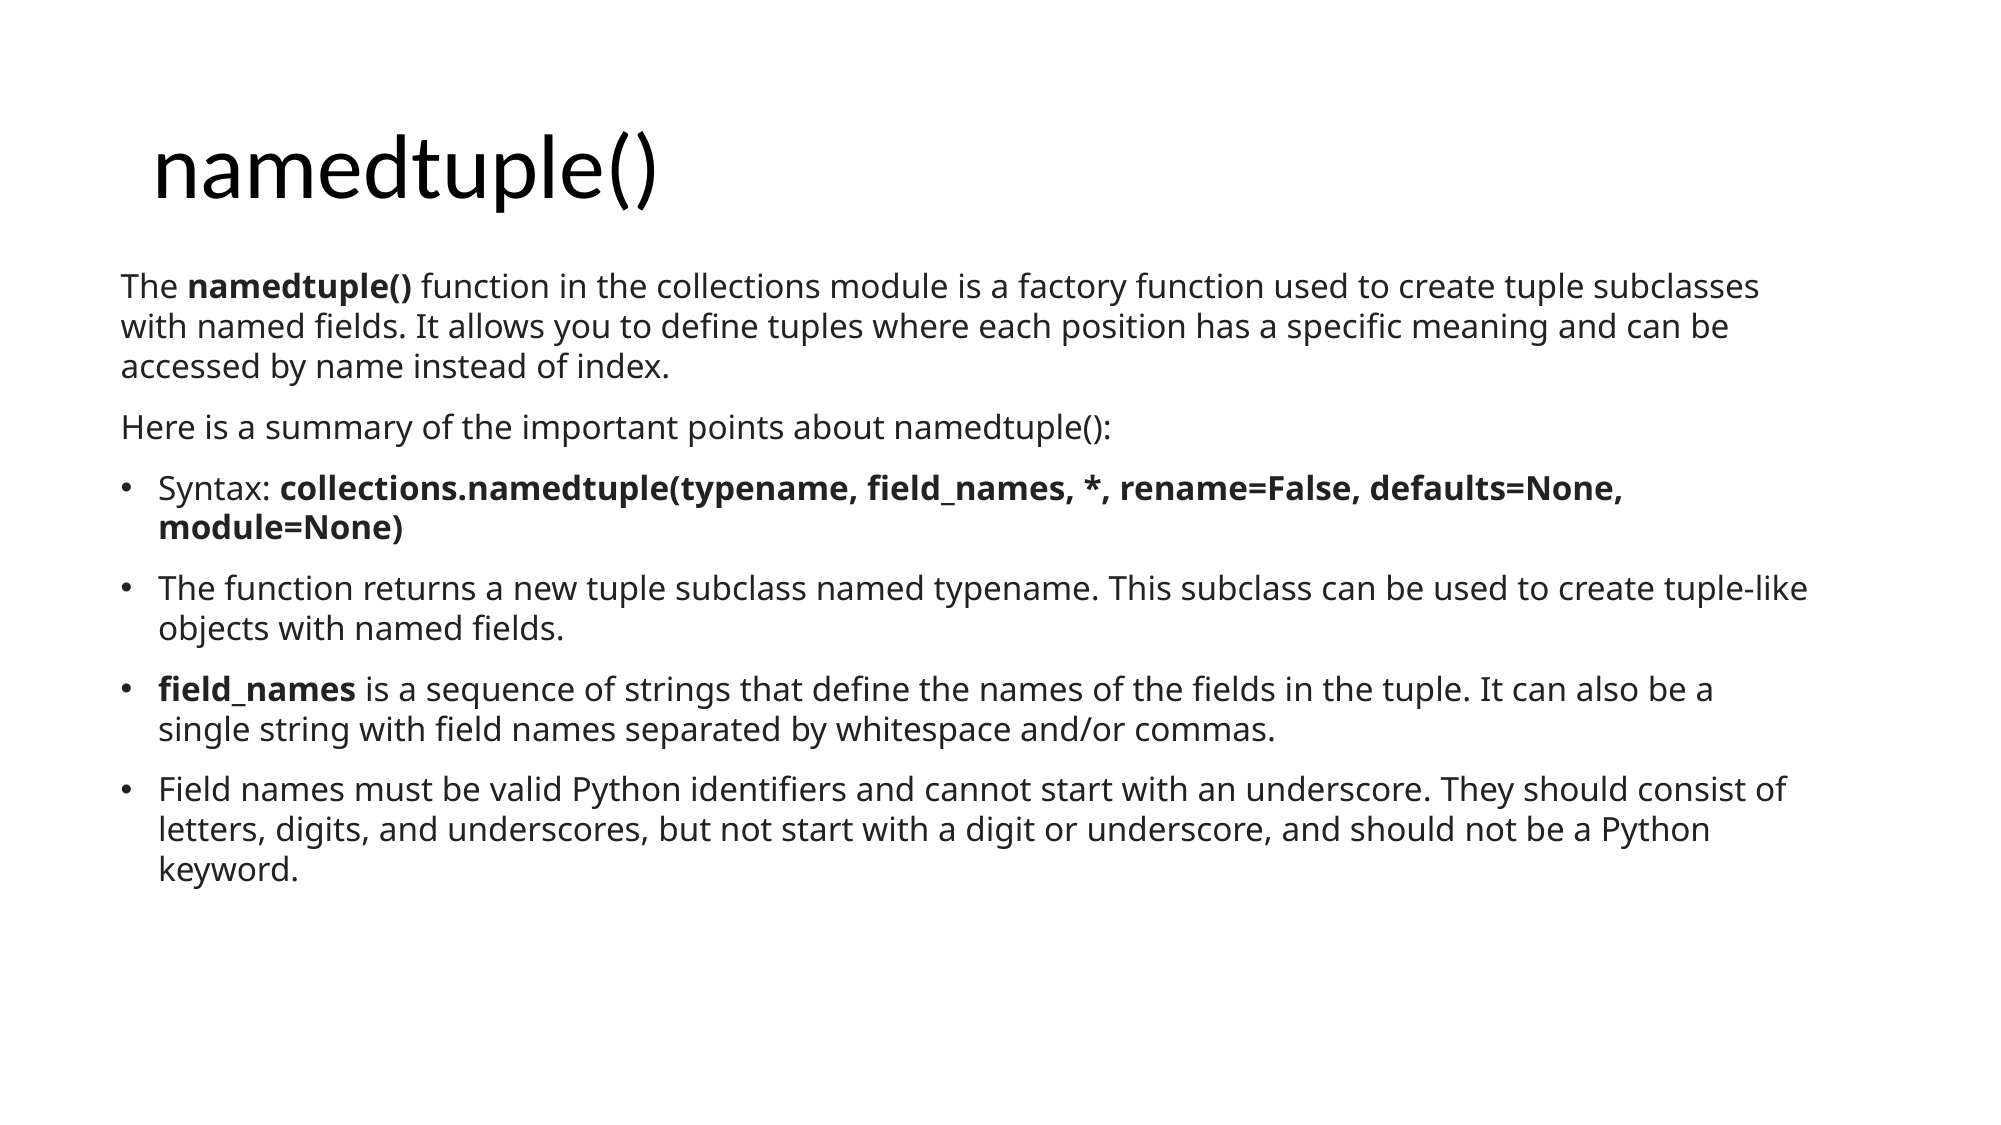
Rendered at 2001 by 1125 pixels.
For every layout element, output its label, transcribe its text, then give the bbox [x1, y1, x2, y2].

list The namedtuple() function in the collections module is a factory function used to create tuple subclasses with named fields. It allows you to define tuples where each position has a specific meaning and can be accessed by name instead of index. Here is a summary of the important points about namedtuple(): Syntax: collections.namedtuple(typename, field_names, *, rename=False, defaults=None, module=None) The function returns a new tuple subclass named typename. This subclass can be used to create tuple-like objects with named fields. field_names is a sequence of strings that define the names of the fields in the tuple. It can also be a single string with field names separated by whitespace and/or commas. Field names must be valid Python identifiers and cannot start with an underscore. They should consist of letters, digits, and underscores, but not start with a digit or underscore, and should not be a Python keyword. [105, 258, 1831, 1066]
title namedtuple() [137, 59, 1863, 278]
